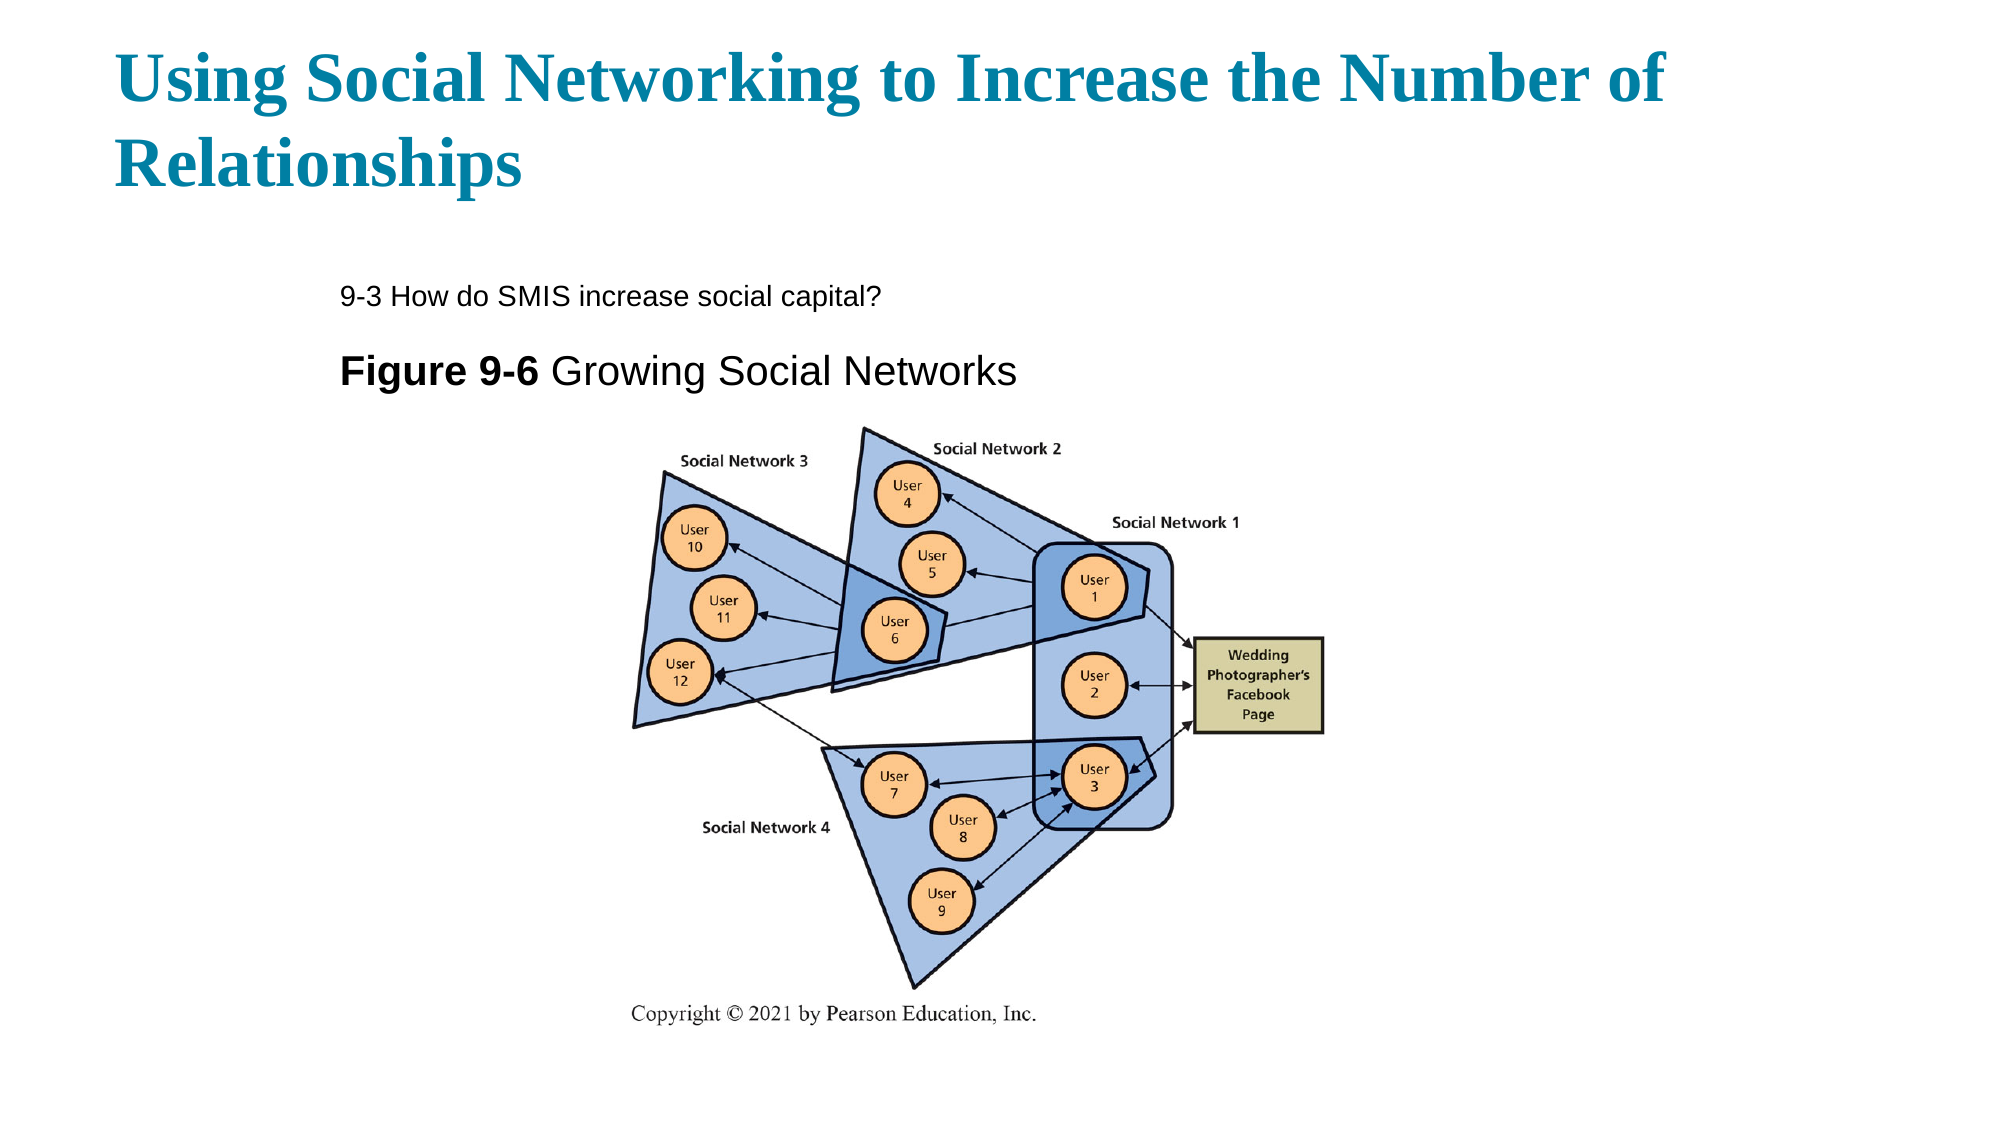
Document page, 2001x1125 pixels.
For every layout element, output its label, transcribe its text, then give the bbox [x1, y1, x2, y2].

picture [630, 425, 1325, 1026]
title Using Social Networking to Increase the Number of Relationships [99, 35, 1900, 216]
list 9-3 How do S M I S increase social capital? Figure 9-6 Growing Social Networks [324, 262, 1675, 403]
